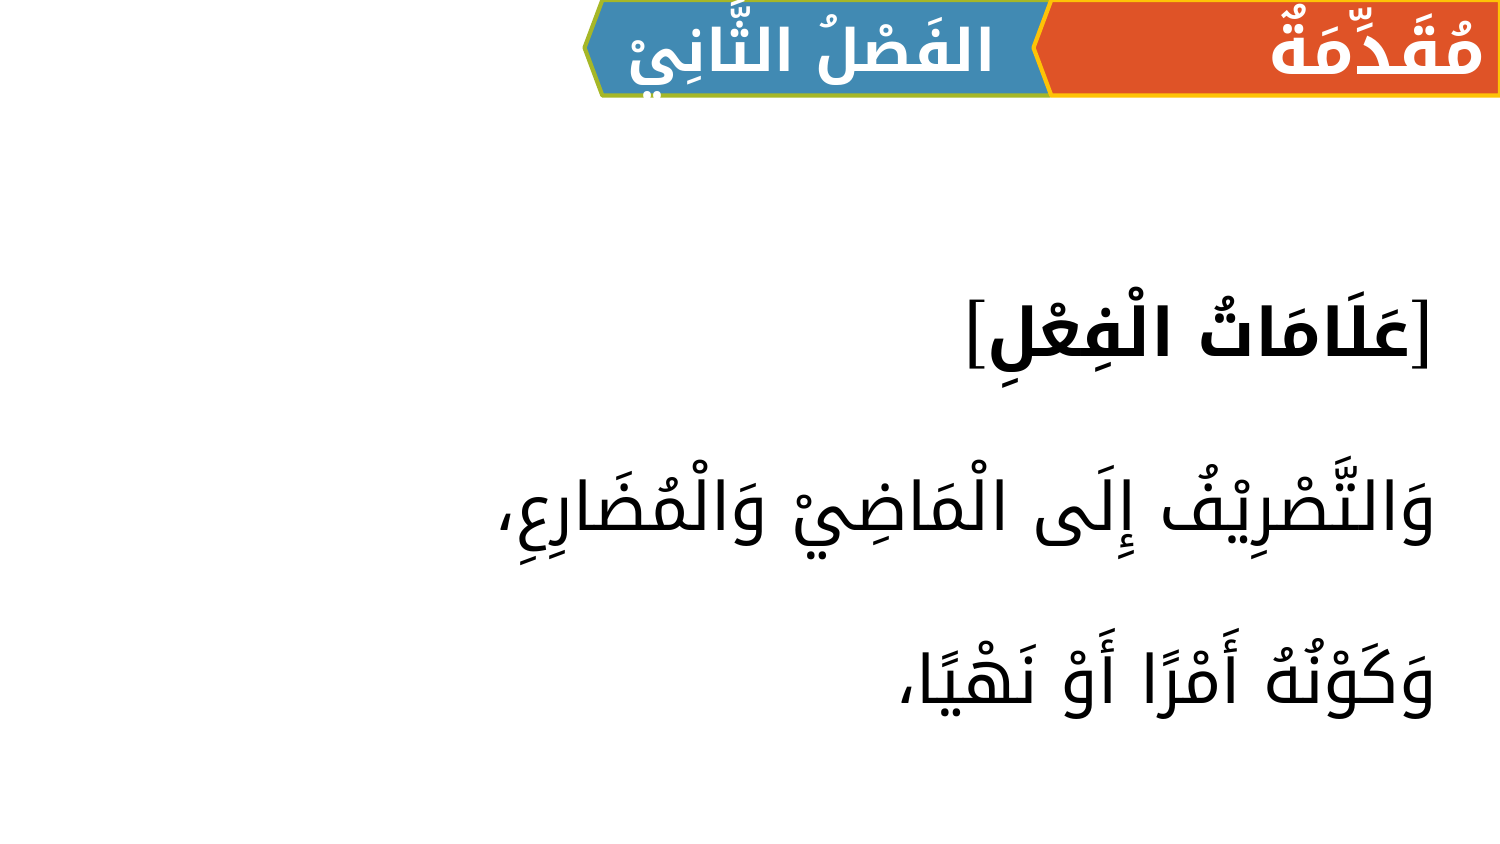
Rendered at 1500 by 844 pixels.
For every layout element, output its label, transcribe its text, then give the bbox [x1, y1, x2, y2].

list [عَلَامَاتُ الْفِعْلِ] وَالتَّصْرِيْفُ إِلَی الْمَاضِيْ وَالْمُضَارِعِ، وَكَوْنُهُ أَمْرًا أَوْ نَهْيًا، [29, 102, 1471, 824]
text_box الفَصْلُ الثَّانِيْ [582, 0, 1050, 98]
text_box مُقَدِّمَةٌ [1031, 0, 1500, 98]
